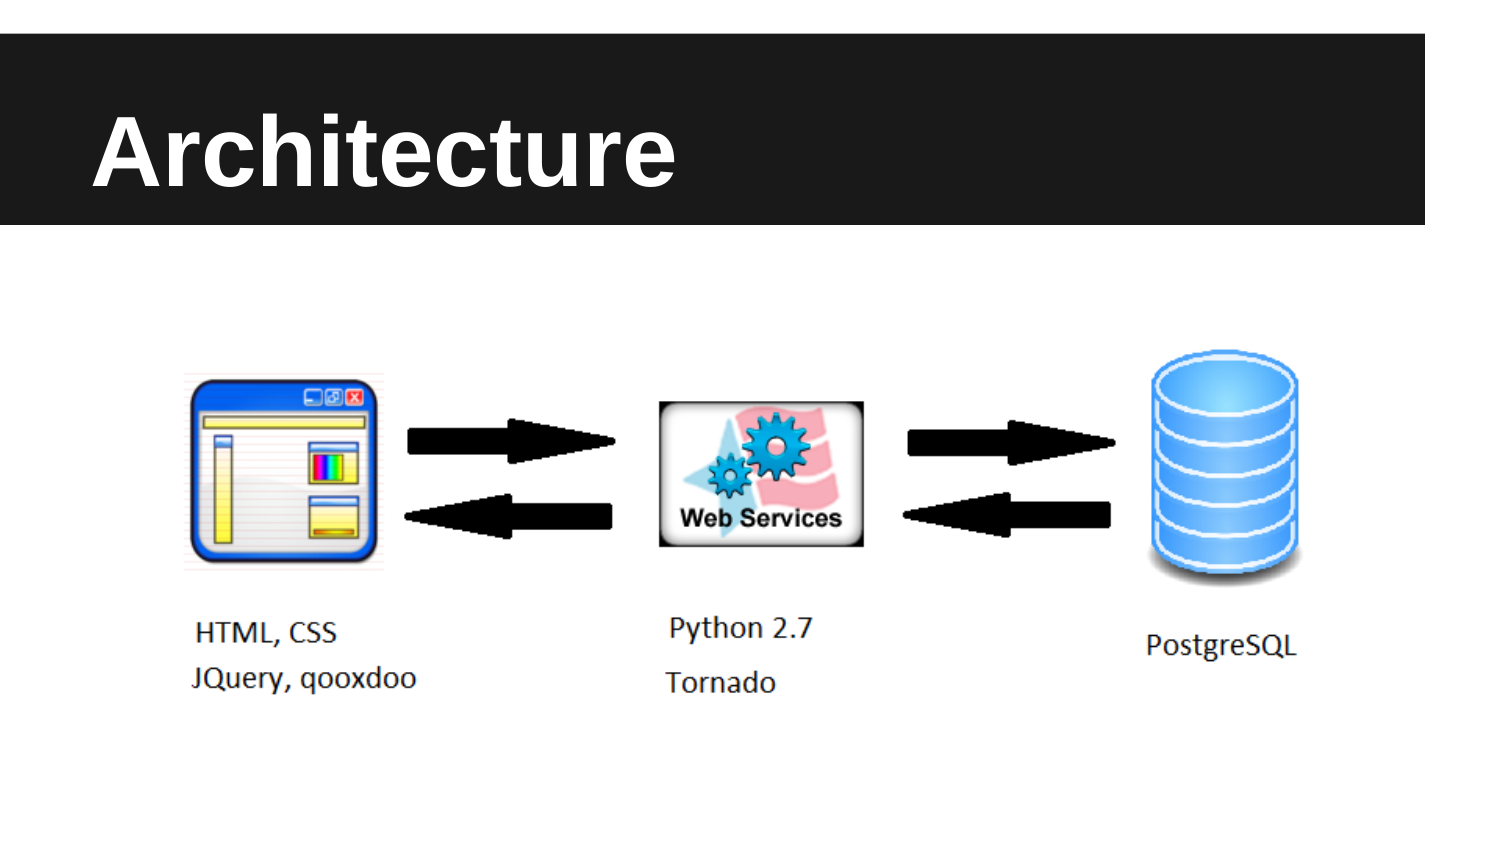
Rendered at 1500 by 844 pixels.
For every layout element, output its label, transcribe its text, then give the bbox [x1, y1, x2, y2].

picture [116, 270, 1344, 765]
title Architecture [75, 33, 1425, 221]
